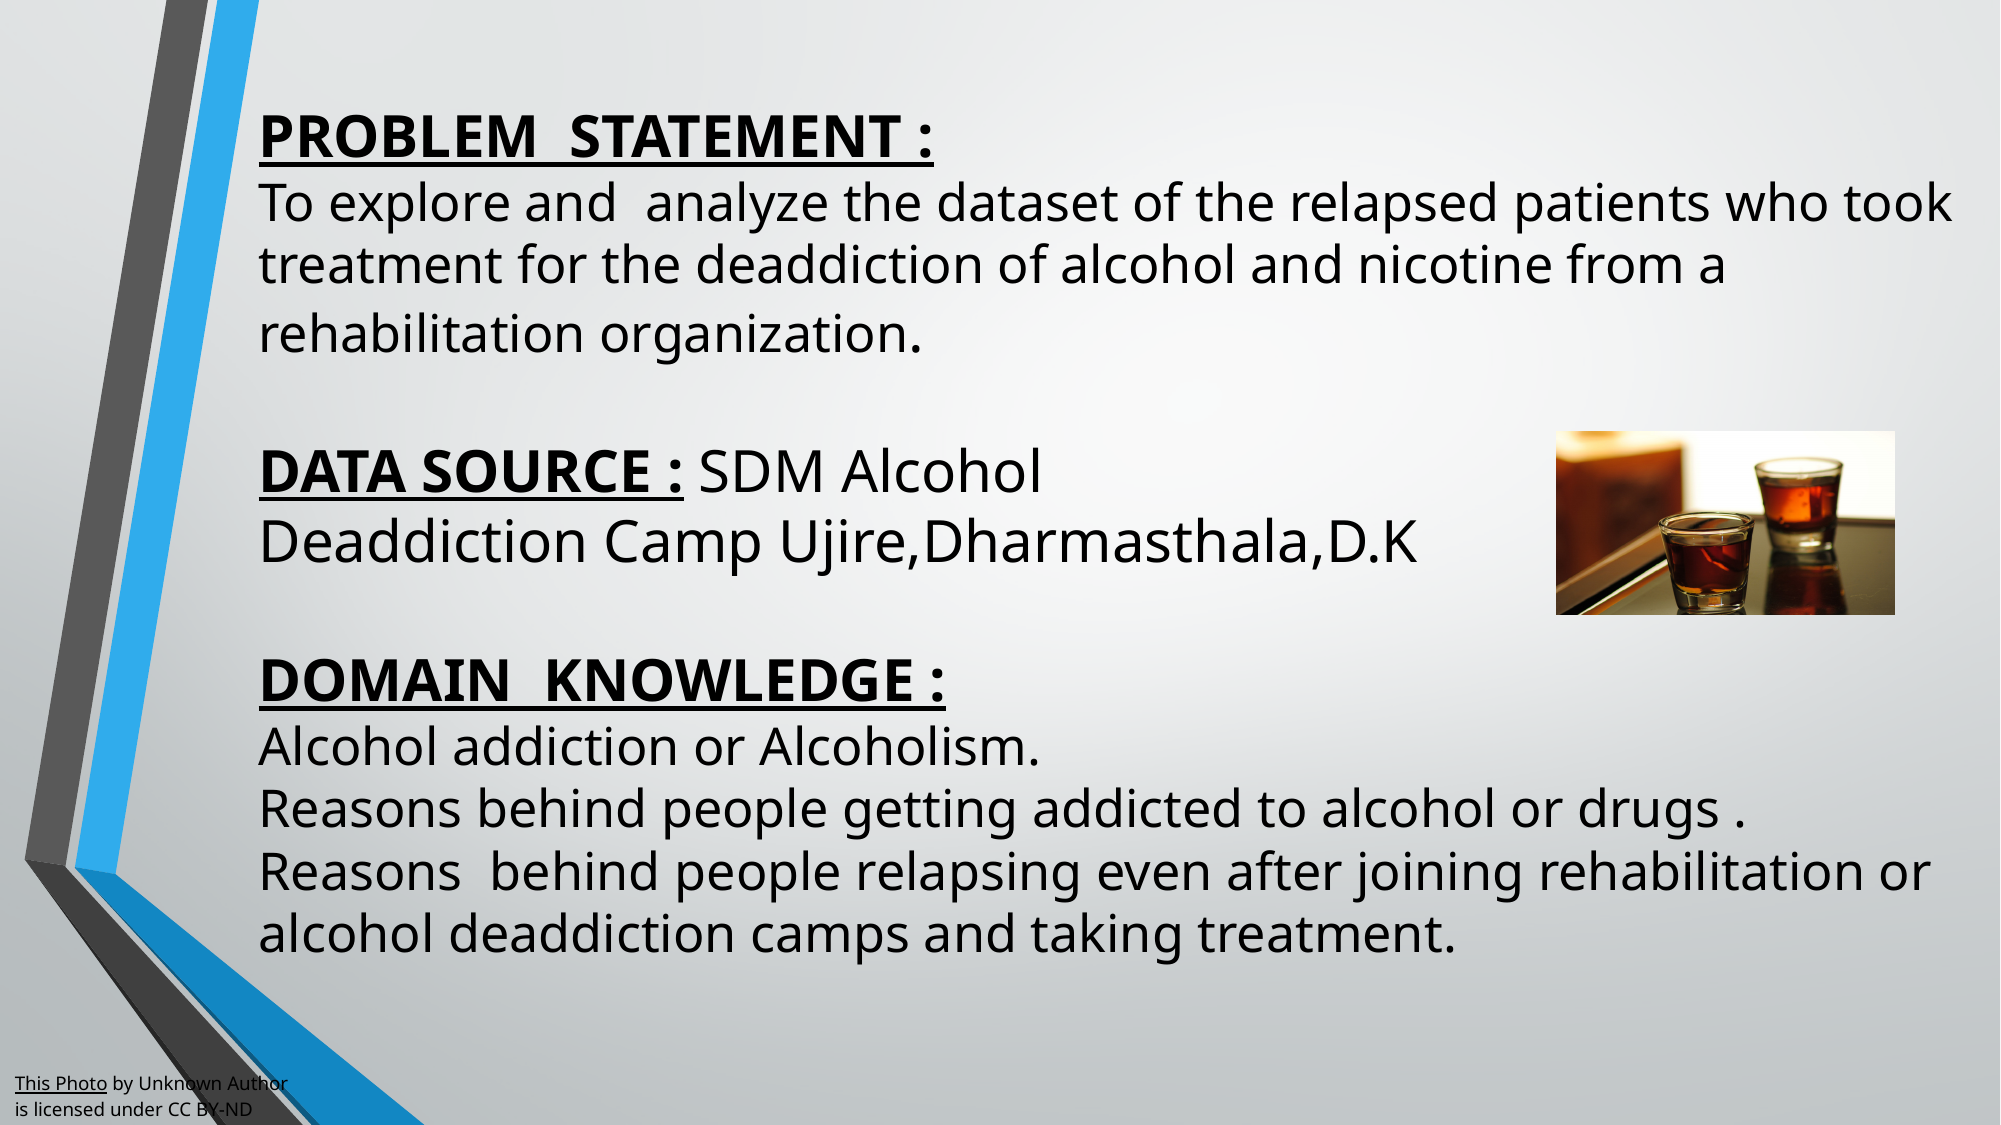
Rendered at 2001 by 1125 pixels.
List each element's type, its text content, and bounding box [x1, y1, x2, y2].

text_box This Photo by Unknown Author is licensed under CC BY-ND [0, 1064, 320, 1125]
title PROBLEM STATEMENT : To explore and analyze the dataset of the relapsed patients who took treatment for the deaddiction of alcohol and nicotine from a rehabilitation organization. DATA SOURCE : SDM Alcohol Deaddiction Camp Ujire,Dharmasthala,D.K DOMAIN KNOWLEDGE : Alcohol addiction or Alcoholism. Reasons behind people getting addicted to alcohol or drugs . Reasons behind people relapsing even after joining rehabilitation or alcohol deaddiction camps and taking treatment. [243, 80, 1987, 1045]
picture [1556, 431, 1895, 615]
